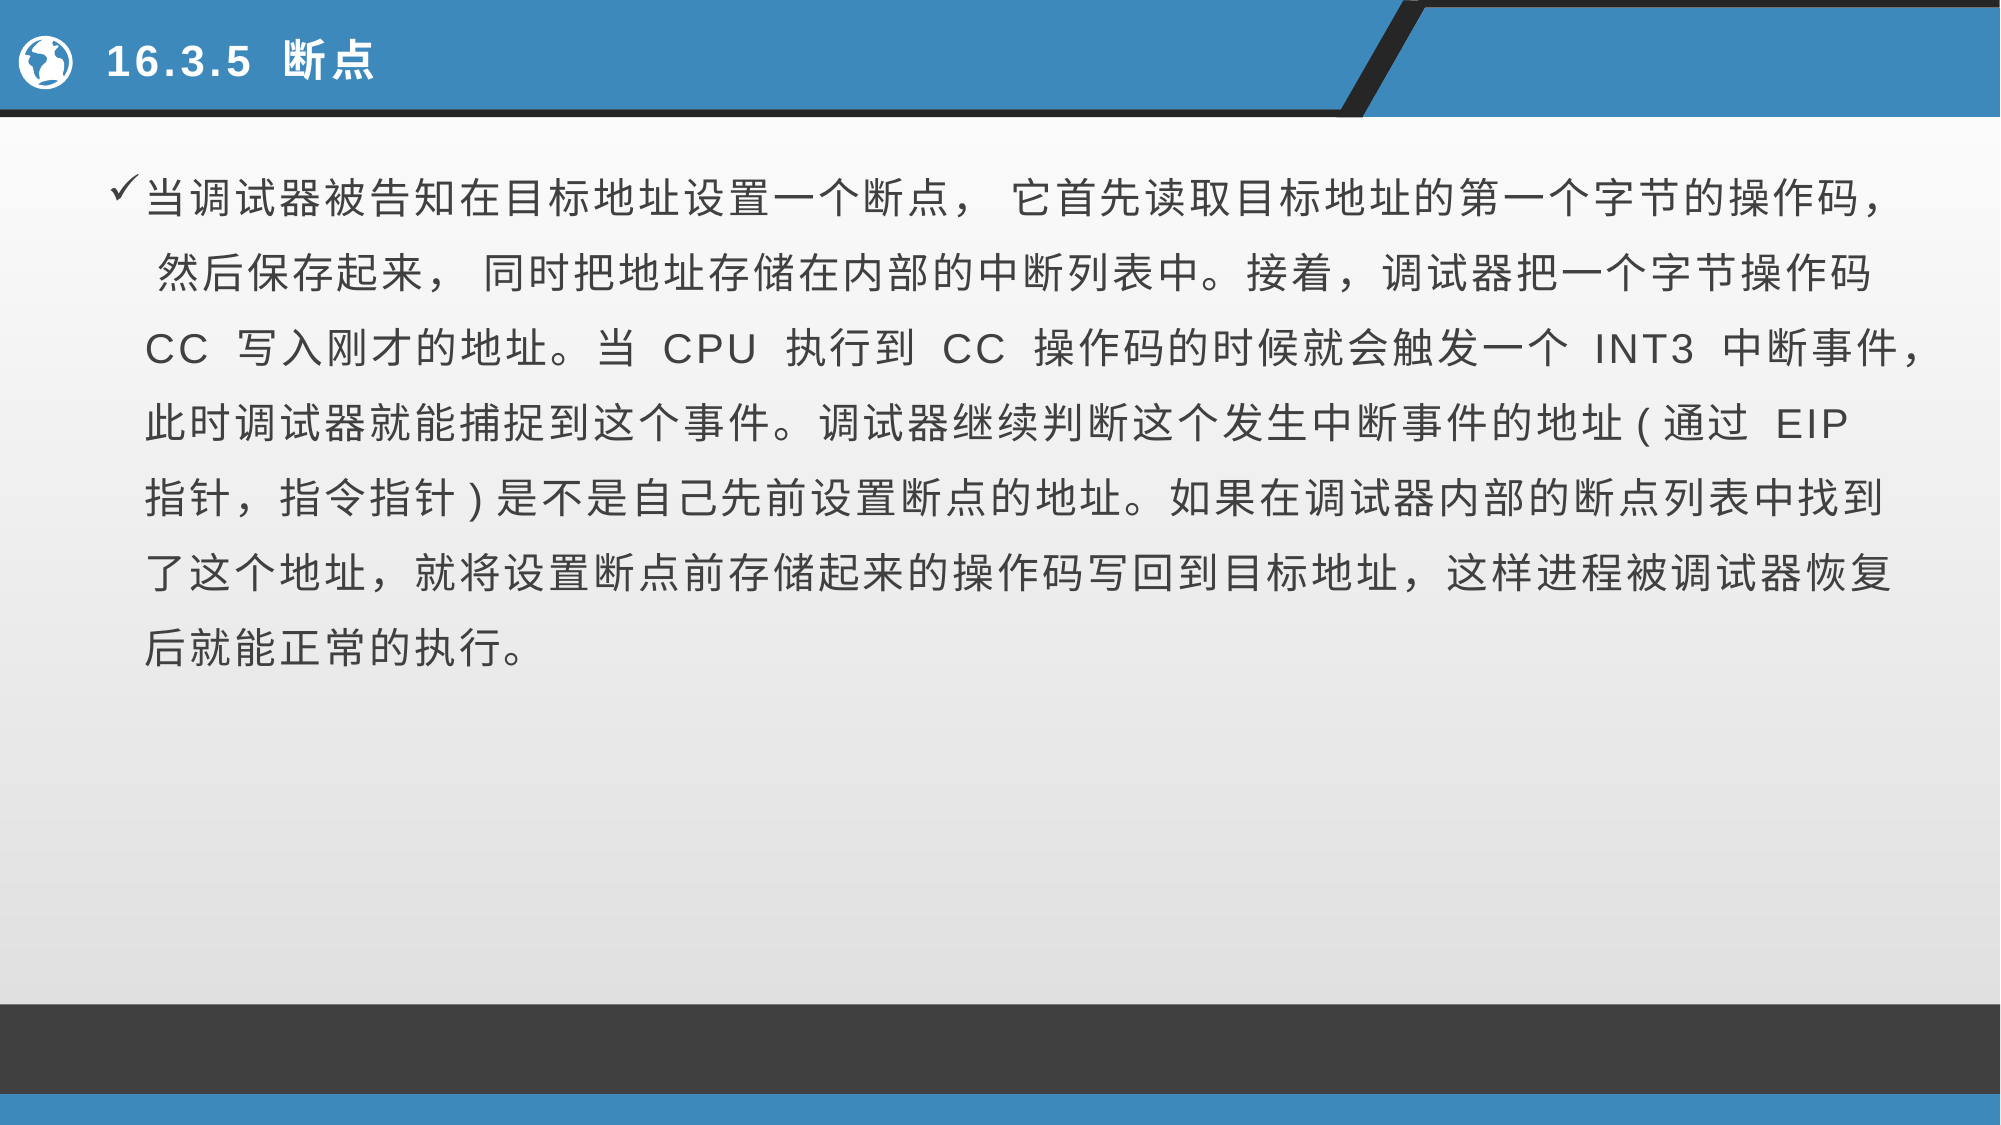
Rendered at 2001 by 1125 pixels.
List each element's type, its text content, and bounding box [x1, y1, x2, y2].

list 当调试器被告知在目标地址设置一个断点， 它首先读取目标地址的第一个字节的操作码， 然后保存起来， 同时把地址存储在内部的中断列表中。接着，调试器把一个字节操作码 CC 写入刚才的地址。当 CPU 执行到 CC 操作码的时候就会触发一个 INT3 中断事件，此时调试器就能捕捉到这个事件。调试器继续判断这个发生中断事件的地址(通过 EIP 指针，指令指针)是不是自己先前设置断点的地址。如果在调试器内部的断点列表中找到了这个地址，就将设置断点前存储起来的操作码写回到目标地址，这样进程被调试器恢复后就能正常的执行。 [90, 146, 1921, 976]
title 16.3.5 断点 [90, 24, 977, 93]
